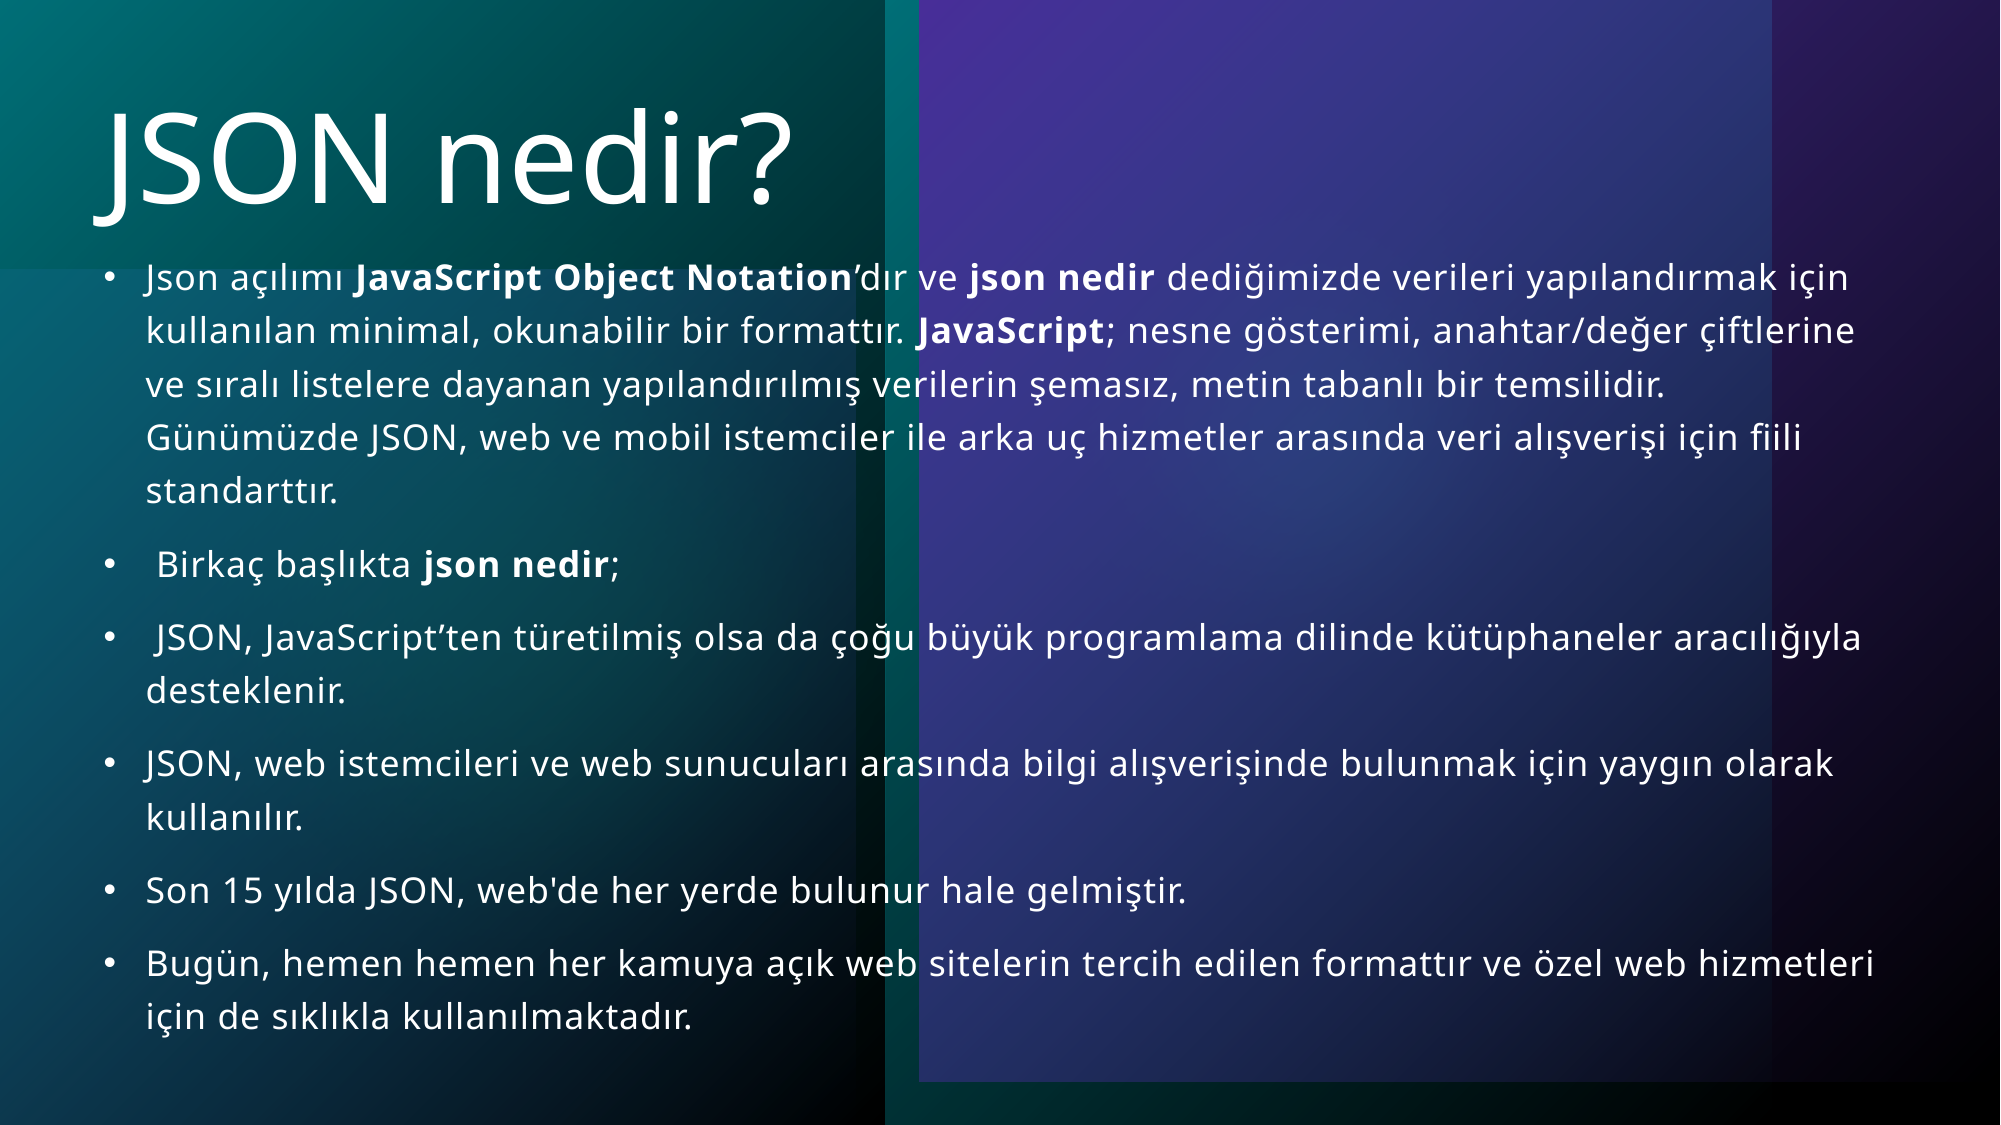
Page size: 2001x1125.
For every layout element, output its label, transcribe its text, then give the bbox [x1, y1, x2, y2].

title JSON nedir? [88, 88, 1910, 236]
list Json açılımı JavaScript Object Notation’dır ve json nedir dediğimizde verileri yapılandırmak için kullanılan minimal, okunabilir bir formattır. JavaScript; nesne gösterimi, anahtar/değer çiftlerine ve sıralı listelere dayanan yapılandırılmış verilerin şemasız, metin tabanlı bir temsilidir. Günümüzde JSON, web ve mobil istemciler ile arka uç hizmetler arasında veri alışverişi için fiili standarttır. Birkaç başlıkta json nedir; JSON, JavaScript’ten türetilmiş olsa da çoğu büyük programlama dilinde kütüphaneler aracılığıyla desteklenir. JSON, web istemcileri ve web sunucuları arasında bilgi alışverişinde bulunmak için yaygın olarak kullanılır. Son 15 yılda JSON, web'de her yerde bulunur hale gelmiştir. Bugün, hemen hemen her kamuya açık web sitelerin tercih edilen formattır ve özel web hizmetleri için de sıklıkla kullanılmaktadır. [88, 236, 1910, 1050]
